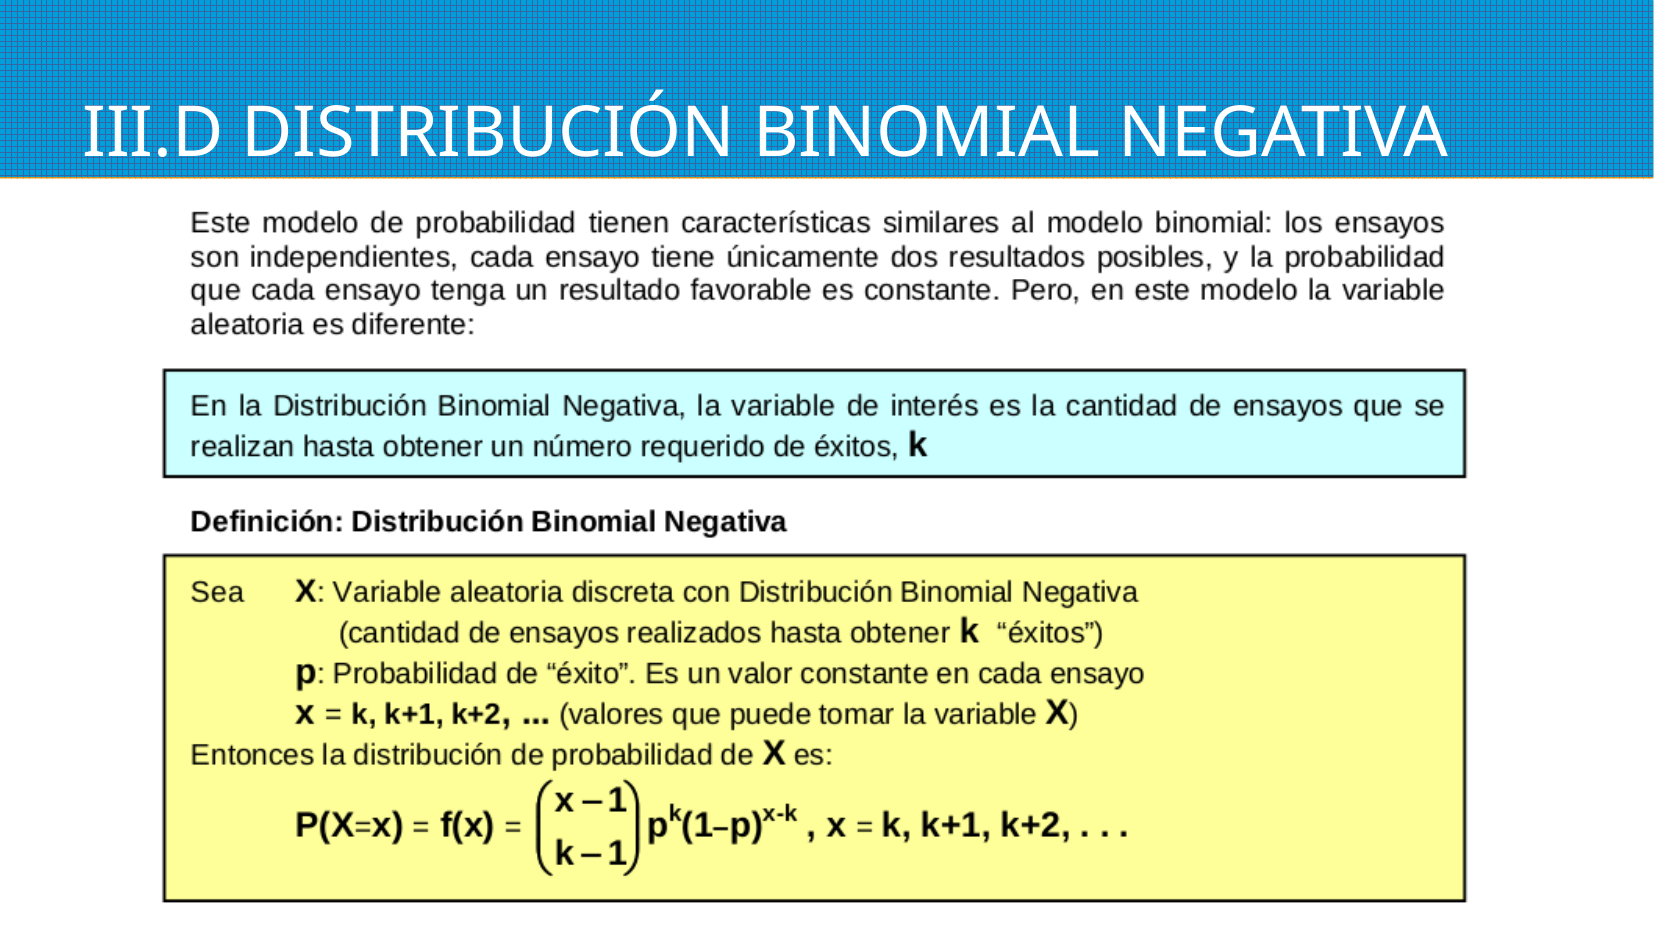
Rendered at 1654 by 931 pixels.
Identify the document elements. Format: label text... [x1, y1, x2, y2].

text_box III.D DISTRIBUCIÓN BINOMIAL NEGATIVA [82, 14, 1571, 171]
picture [0, 179, 1654, 931]
